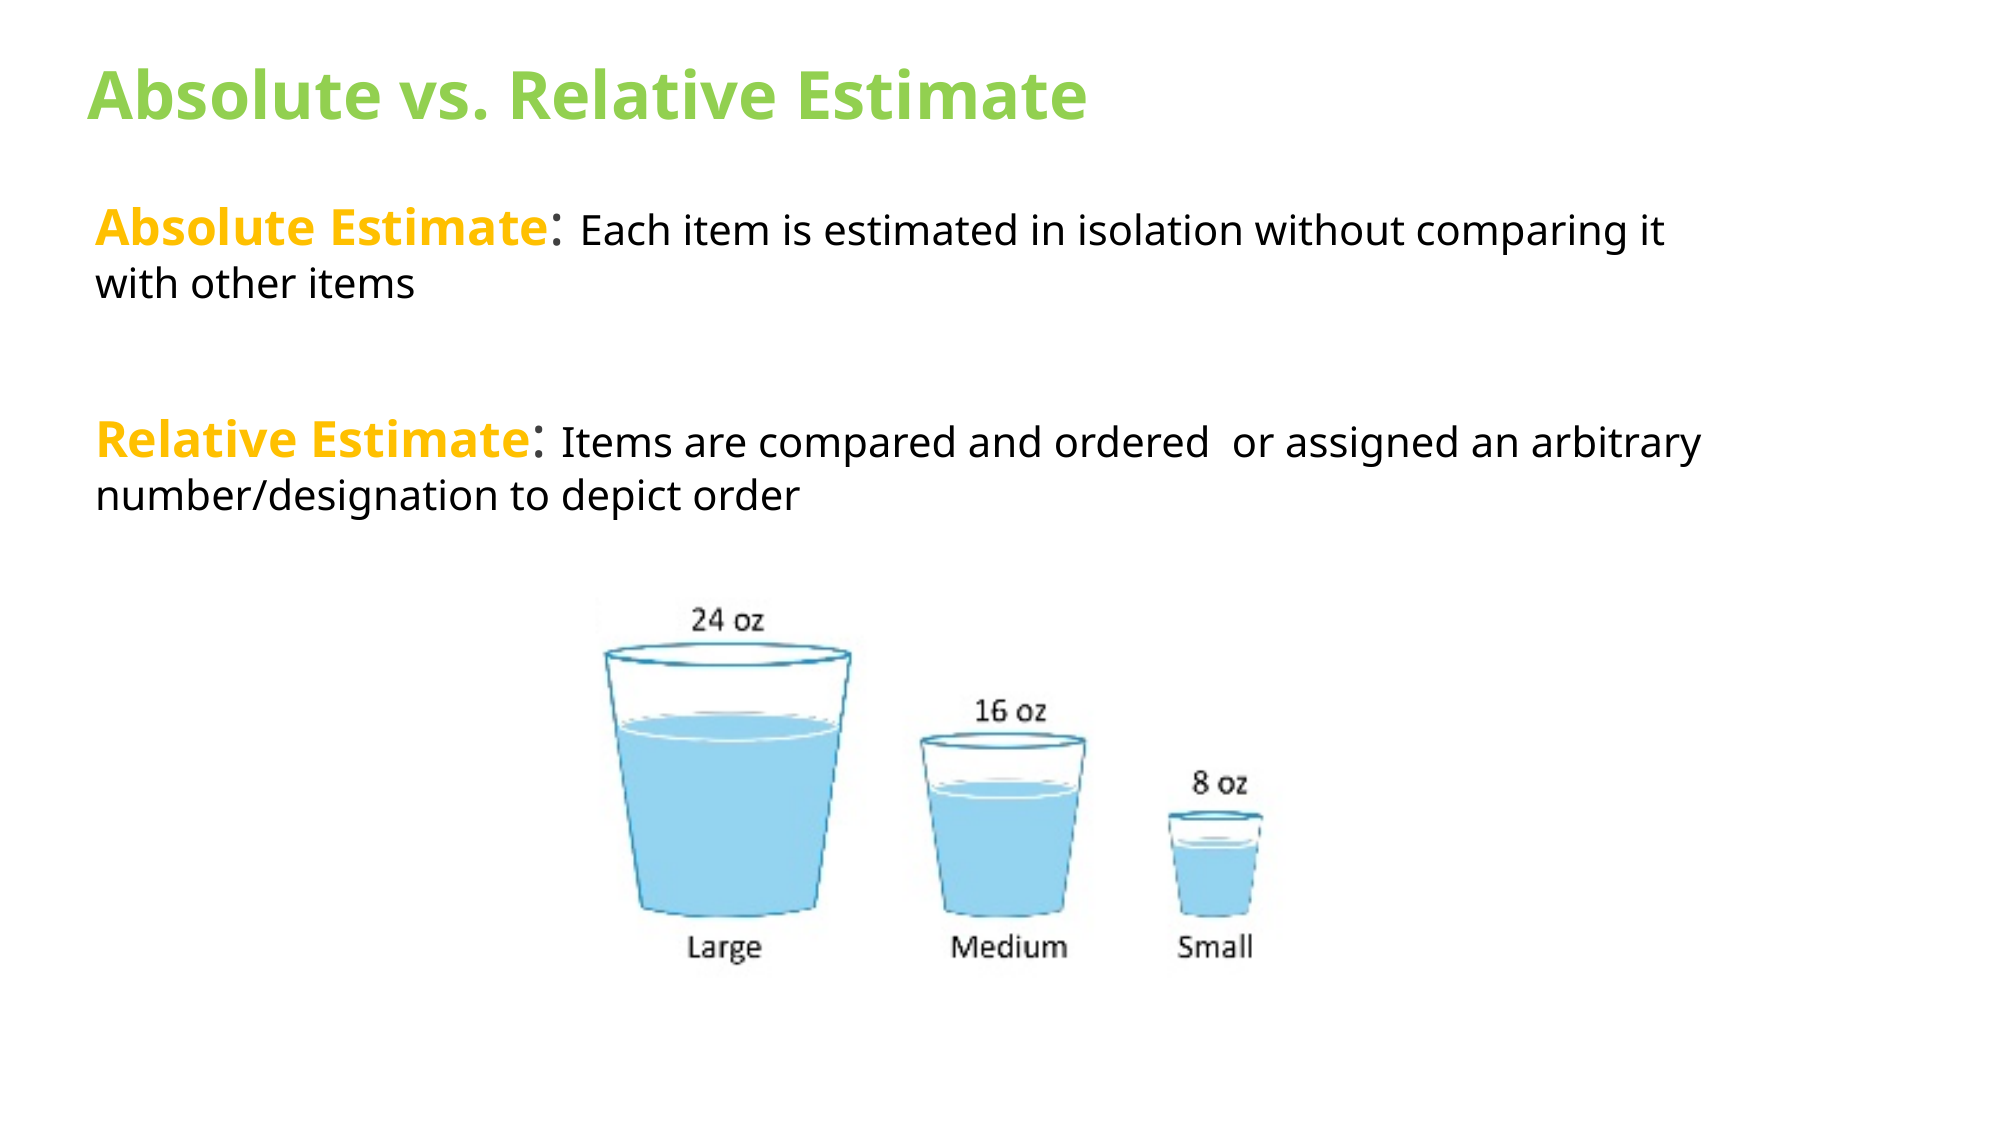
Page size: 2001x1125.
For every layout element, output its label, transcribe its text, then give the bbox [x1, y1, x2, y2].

title Absolute vs. Relative Estimate [80, 49, 2000, 152]
picture [580, 570, 1304, 989]
text_box Relative Estimate: Items are compared and ordered or assigned an arbitrary number/designation to depict order [80, 392, 1760, 527]
text_box Absolute Estimate: Each item is estimated in isolation without comparing it with other items [80, 181, 1760, 315]
